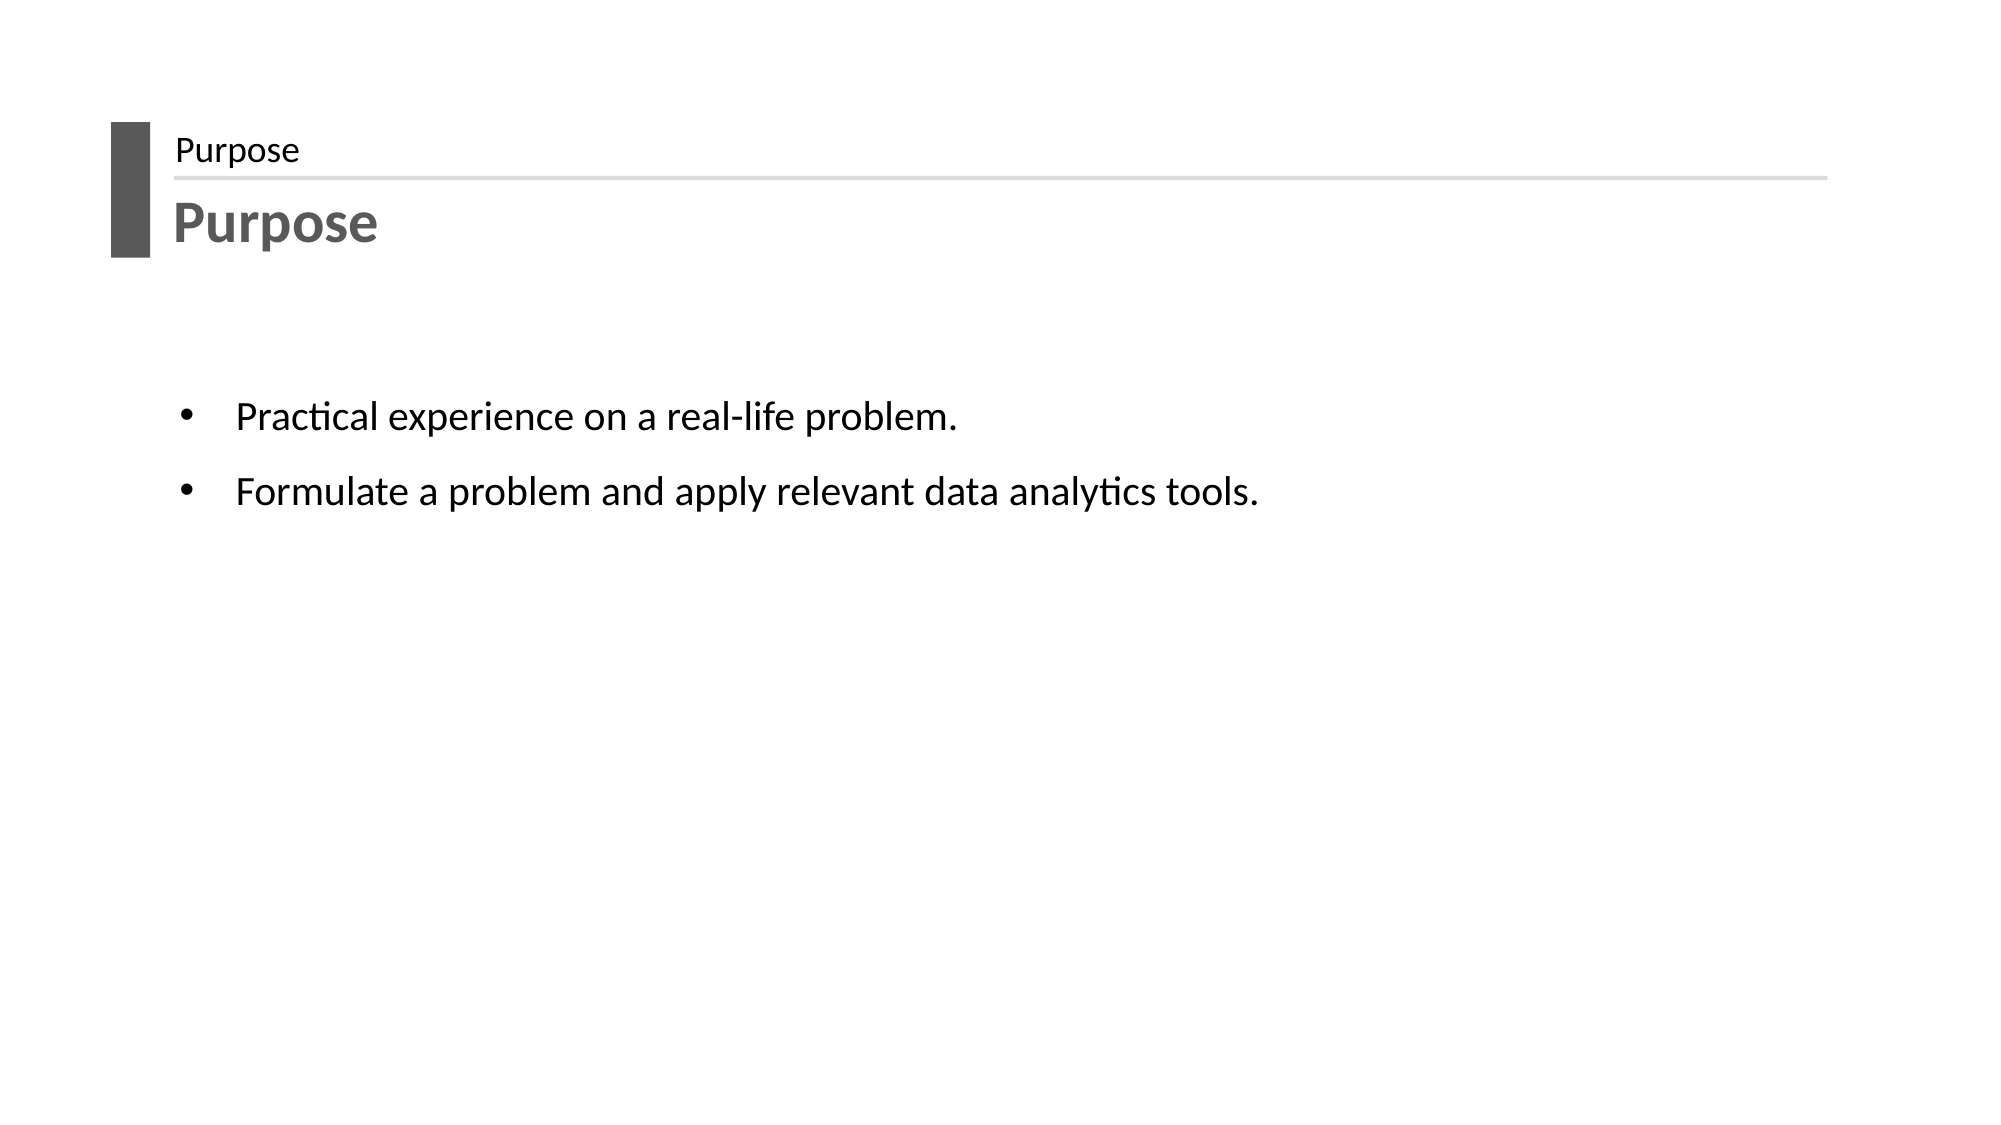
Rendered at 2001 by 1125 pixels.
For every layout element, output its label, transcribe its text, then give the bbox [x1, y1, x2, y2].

text_box Purpose [158, 174, 1296, 262]
text_box Purpose [160, 117, 588, 174]
text_box Practical experience on a real-life problem. Formulate a problem and apply relevant data analytics tools. [89, 306, 1828, 872]
text_box [173, 175, 1828, 181]
text_box [110, 121, 151, 259]
